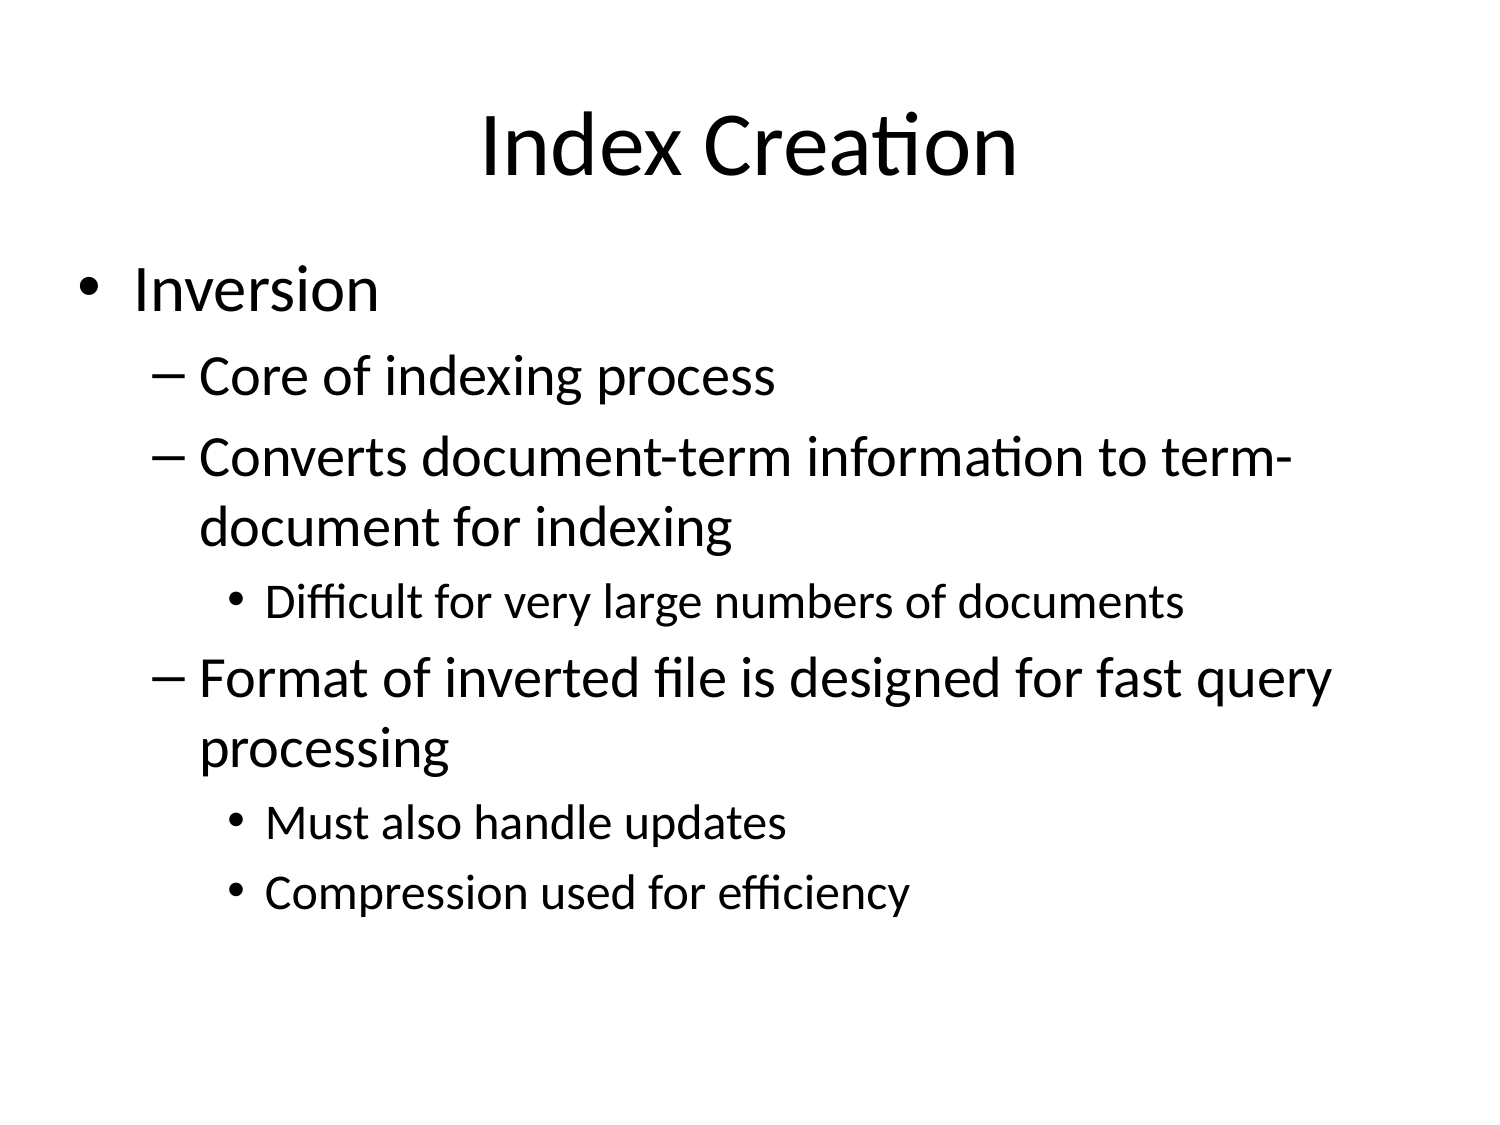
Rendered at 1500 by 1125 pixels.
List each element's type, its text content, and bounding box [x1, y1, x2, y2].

title Index Creation [75, 45, 1425, 233]
list Inversion Core of indexing process Converts document-term information to term-document for indexing Difficult for very large numbers of documents Format of inverted file is designed for fast query processing Must also handle updates Compression used for efficiency [62, 237, 1413, 1075]
